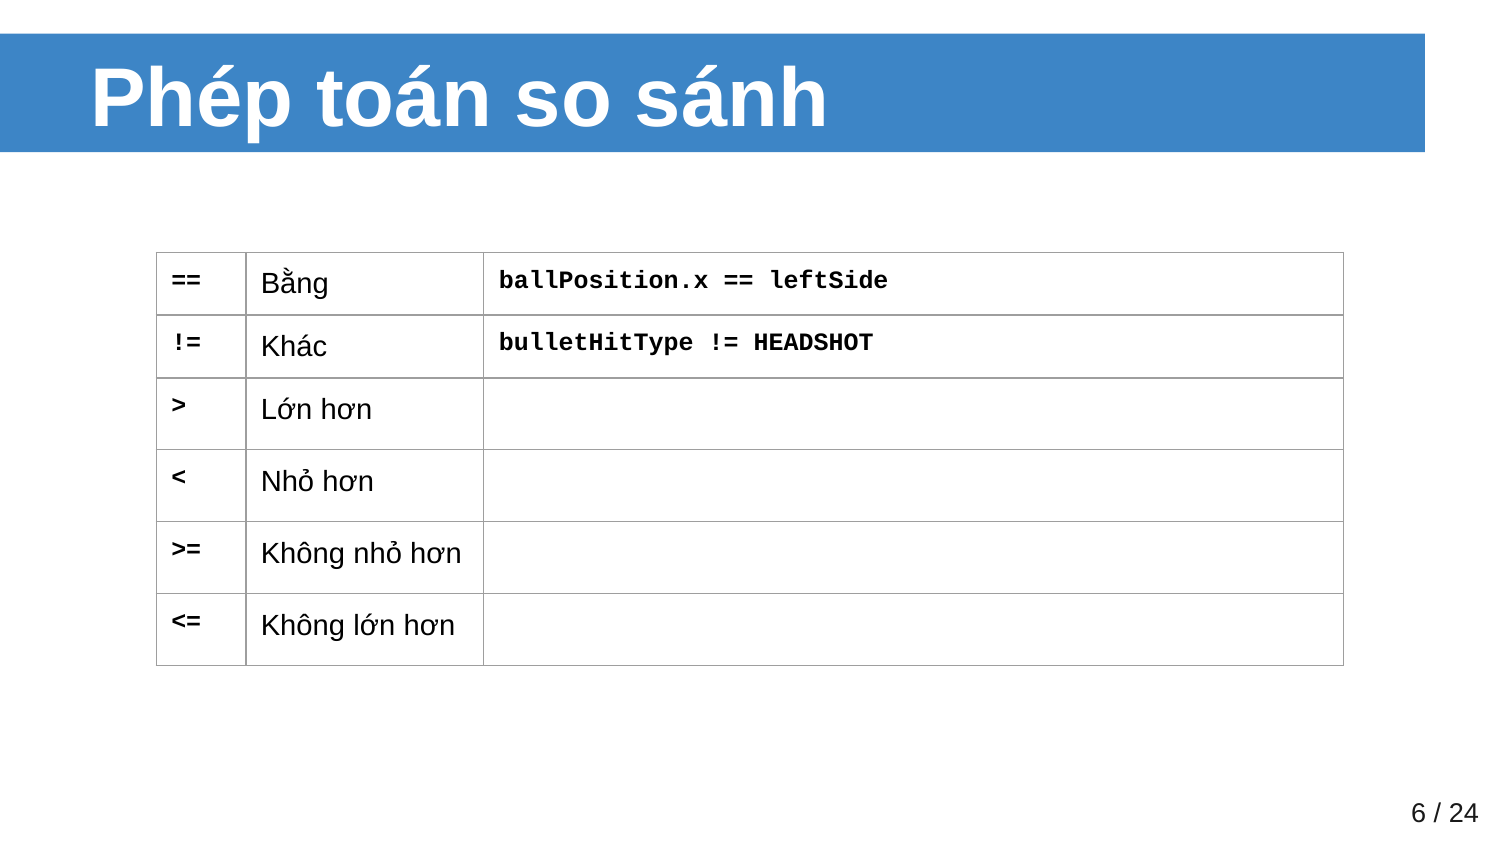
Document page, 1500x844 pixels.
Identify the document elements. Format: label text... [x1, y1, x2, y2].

table_cell Nhỏ hơn [247, 450, 483, 521]
table_cell Khác [247, 316, 483, 377]
table_cell [484, 522, 1343, 593]
table_header == [157, 253, 245, 314]
table_cell > [157, 379, 245, 449]
table_cell [484, 450, 1343, 521]
table_cell [484, 379, 1343, 449]
table_cell < [157, 450, 245, 521]
table_cell >= [157, 522, 245, 593]
table_header ballPosition.x == leftSide [484, 253, 1343, 314]
table_header Bằng [247, 253, 483, 314]
table_cell Không lớn hơn [247, 594, 483, 665]
table_cell <= [157, 594, 245, 665]
slide_number ‹#› / 24 [1314, 779, 1494, 844]
table_cell != [157, 316, 245, 377]
title Phép toán so sánh [75, 33, 1425, 153]
table_cell Lớn hơn [247, 379, 483, 449]
table_cell [484, 594, 1343, 665]
table_cell Không nhỏ hơn [247, 522, 483, 593]
table_cell bulletHitType != HEADSHOT [484, 316, 1343, 377]
